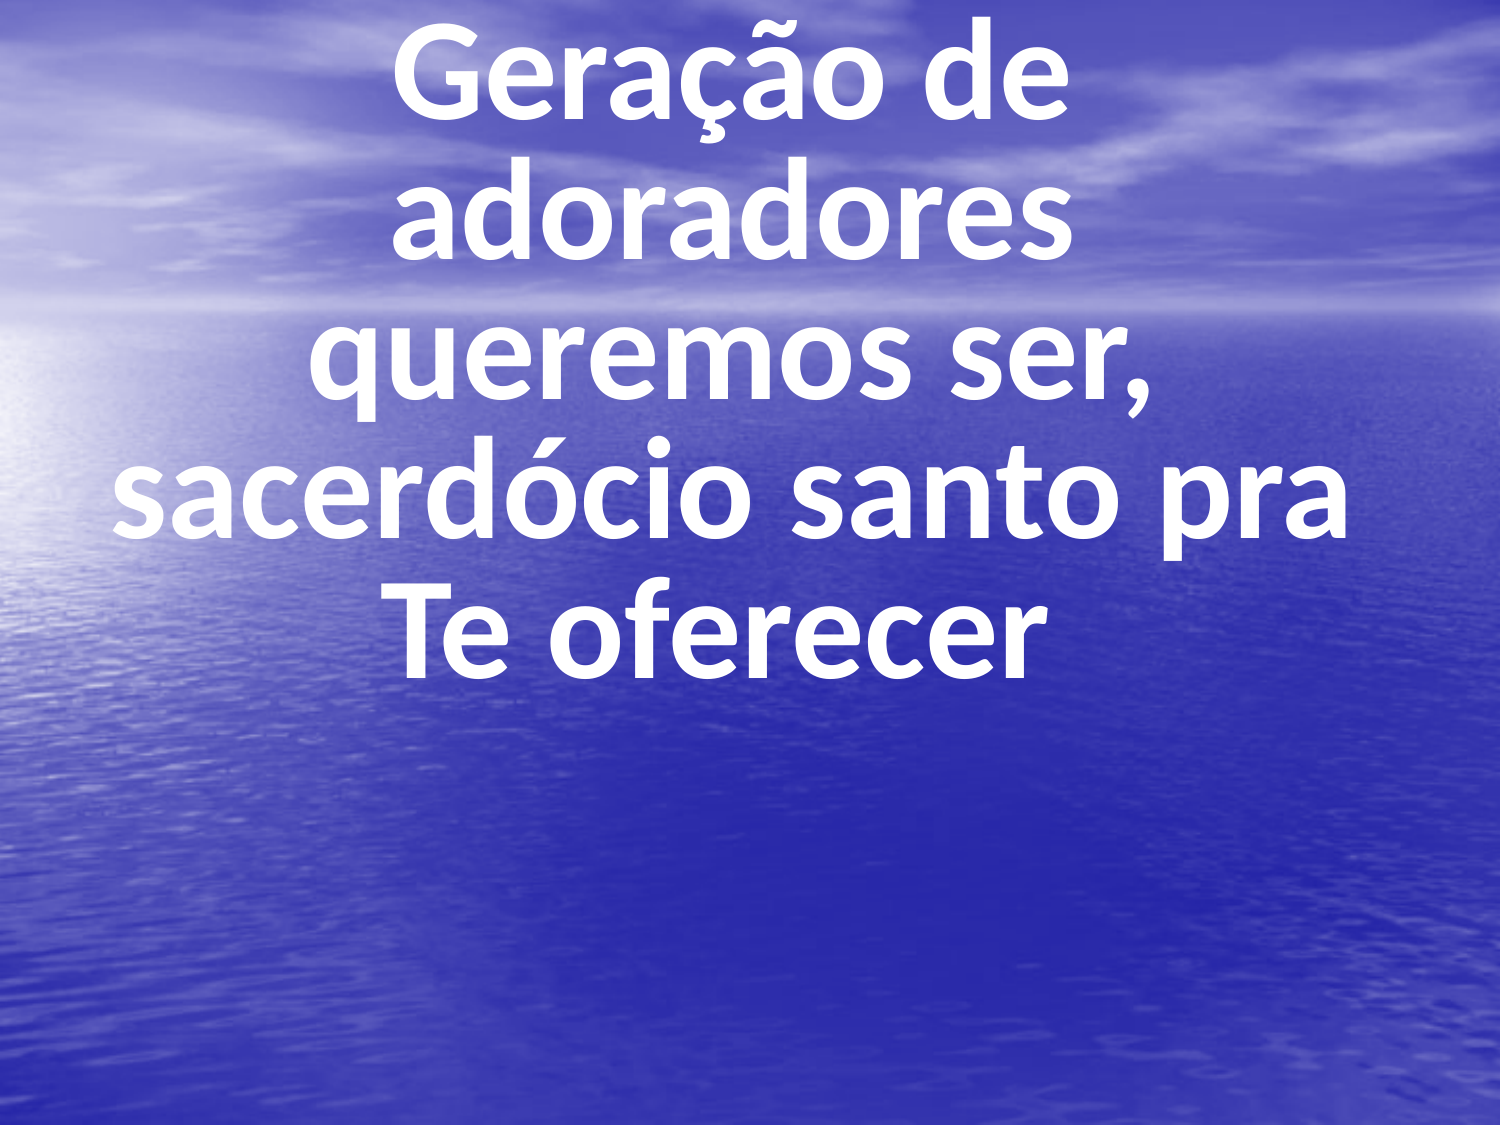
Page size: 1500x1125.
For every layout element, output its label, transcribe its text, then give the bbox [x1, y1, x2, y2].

text_box Geração de adoradores queremos ser, sacerdócio santo pra Te oferecer [76, 0, 1388, 1000]
